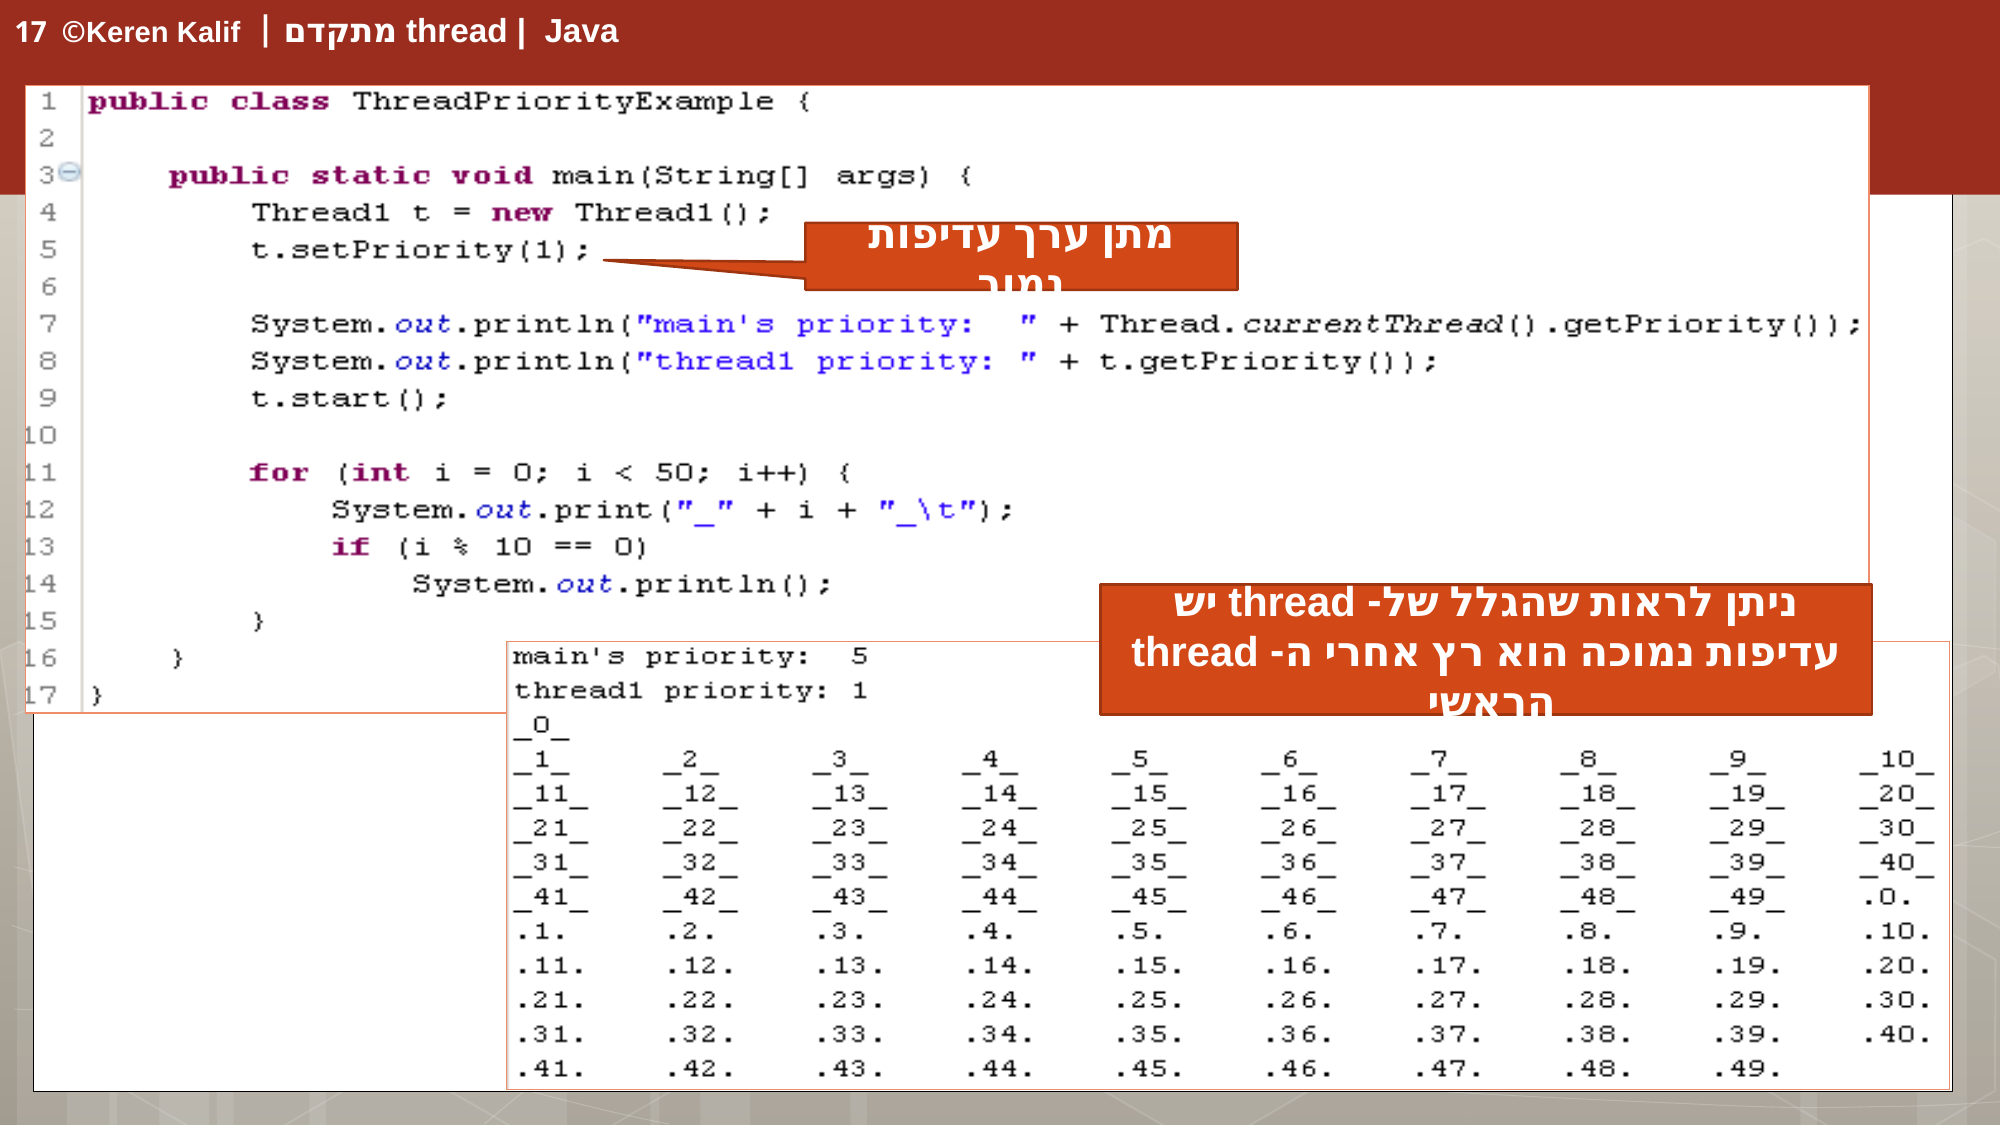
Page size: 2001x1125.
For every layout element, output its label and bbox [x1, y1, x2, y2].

picture [26, 85, 1949, 1090]
